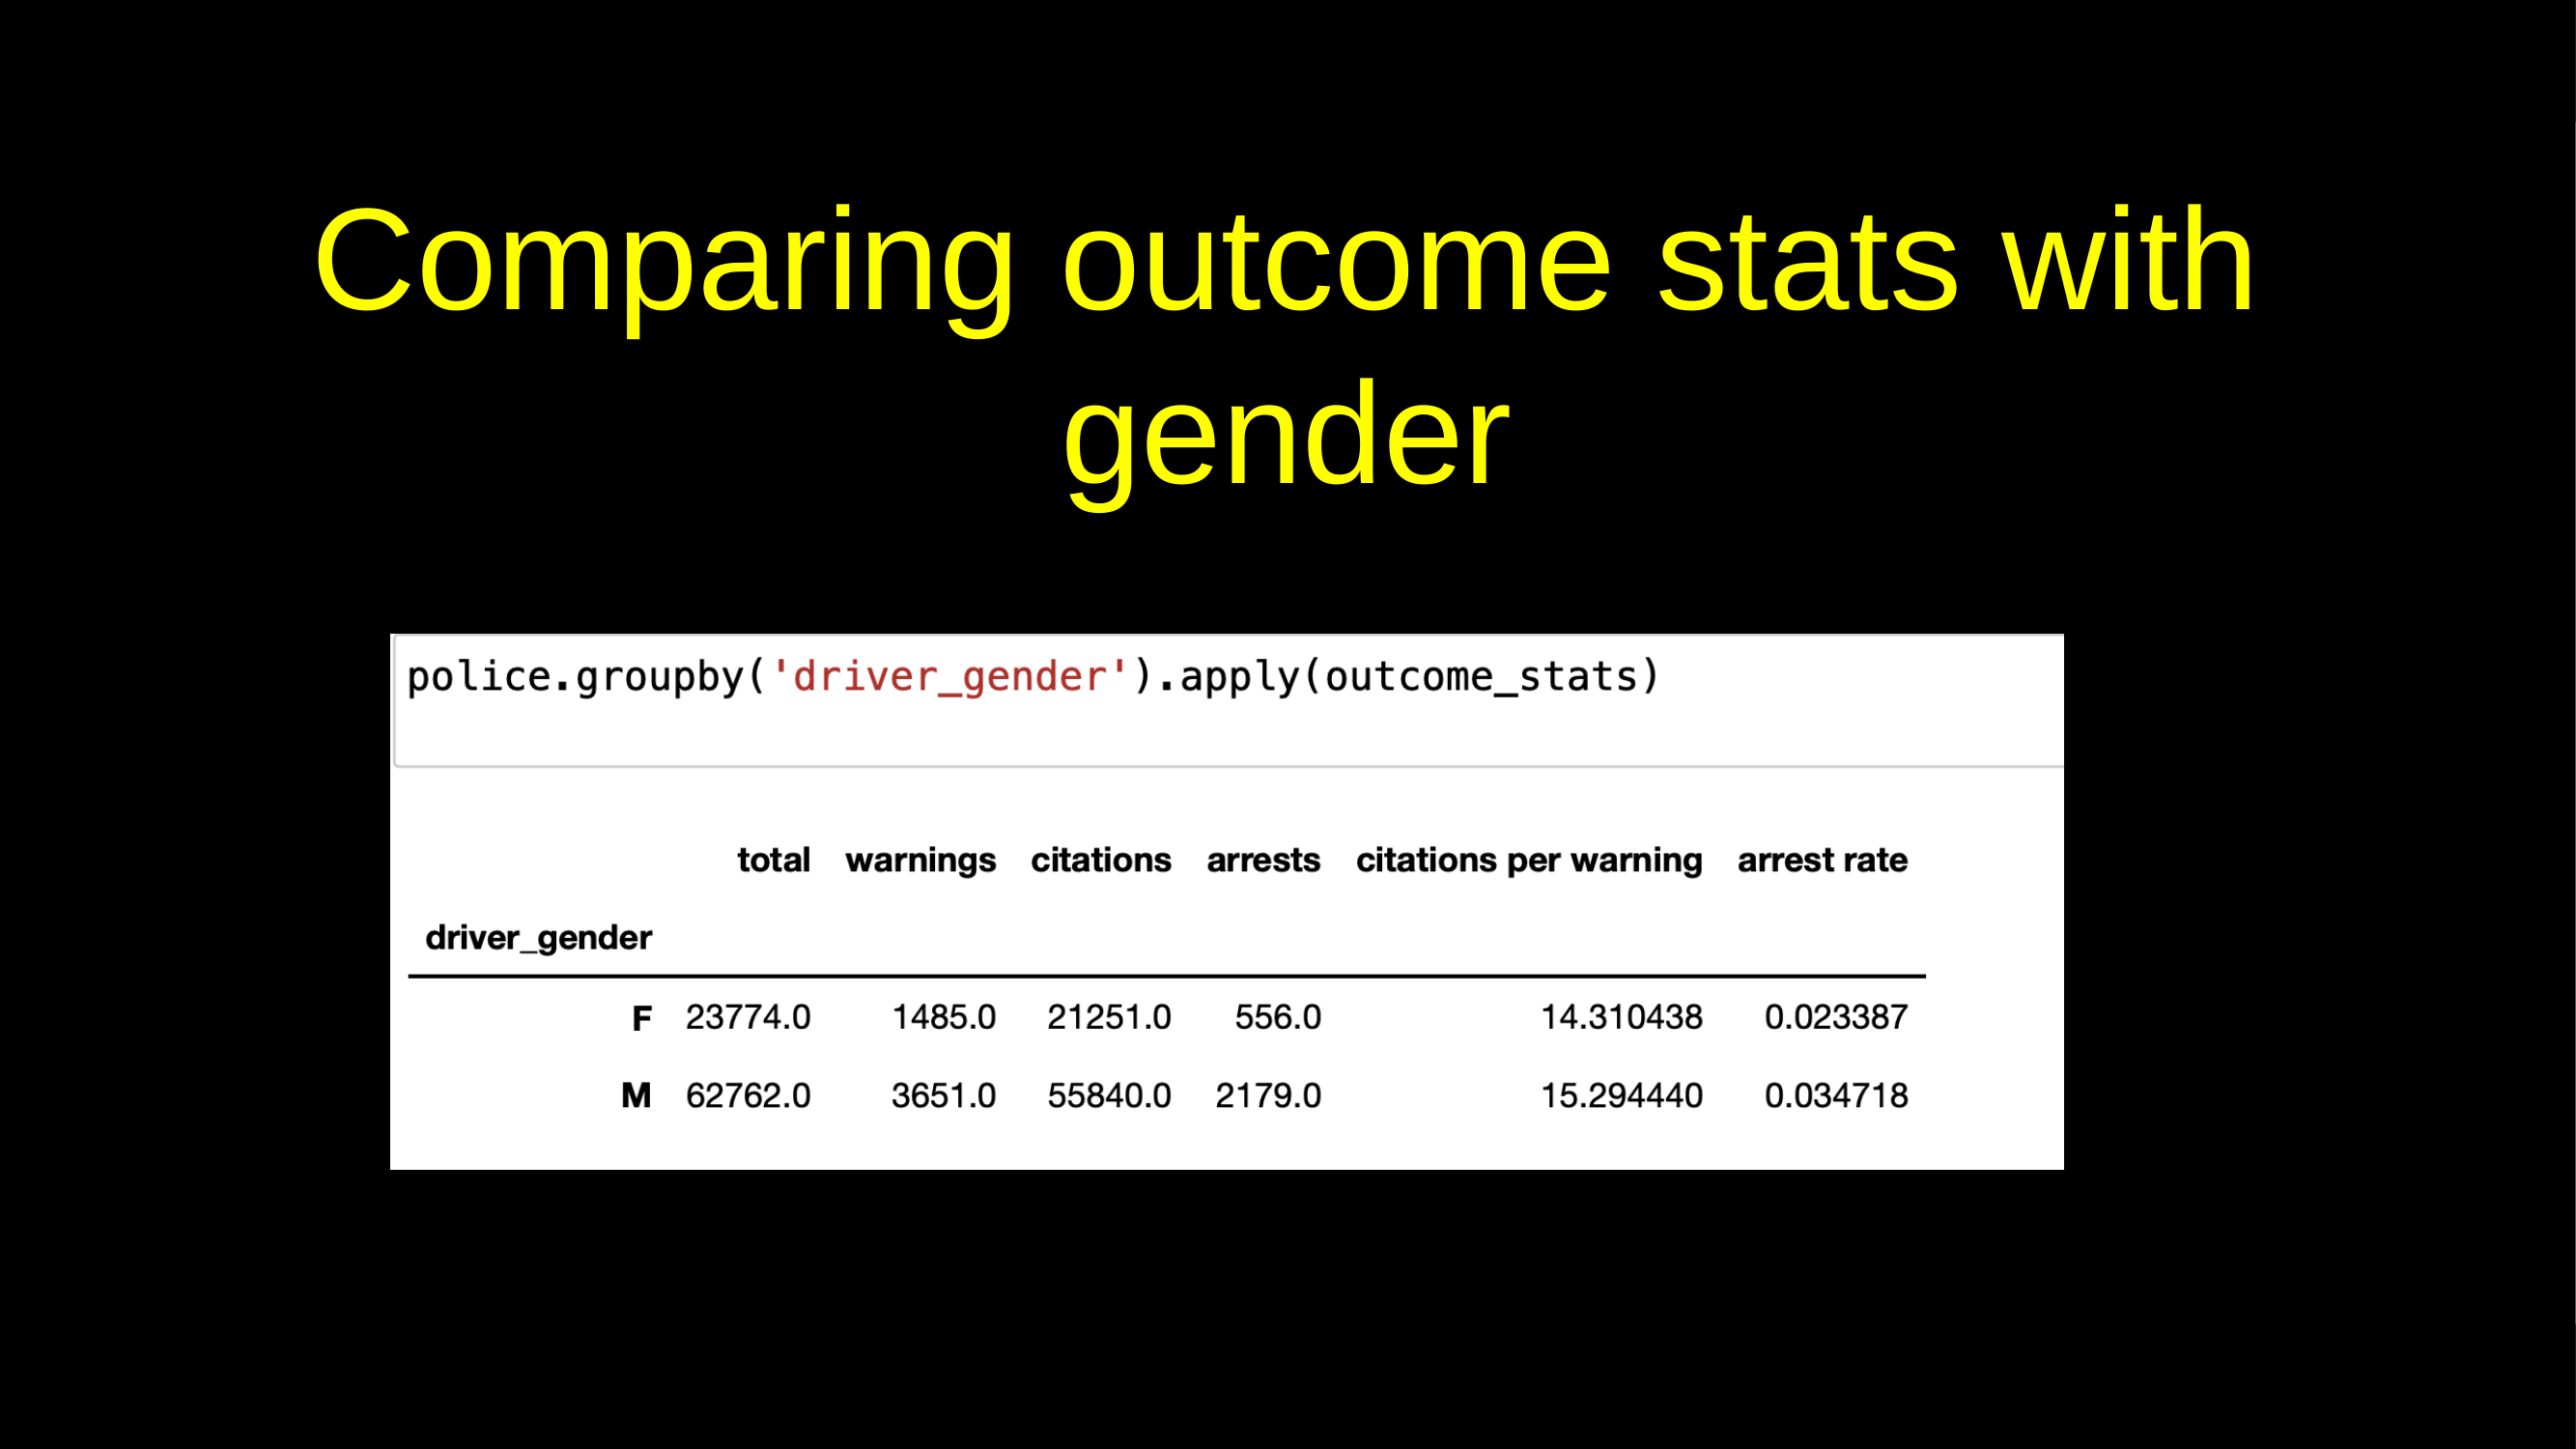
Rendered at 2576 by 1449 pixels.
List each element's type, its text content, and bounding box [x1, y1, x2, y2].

picture [390, 634, 2064, 1171]
title Comparing outcome stats with gender [183, 156, 2391, 522]
